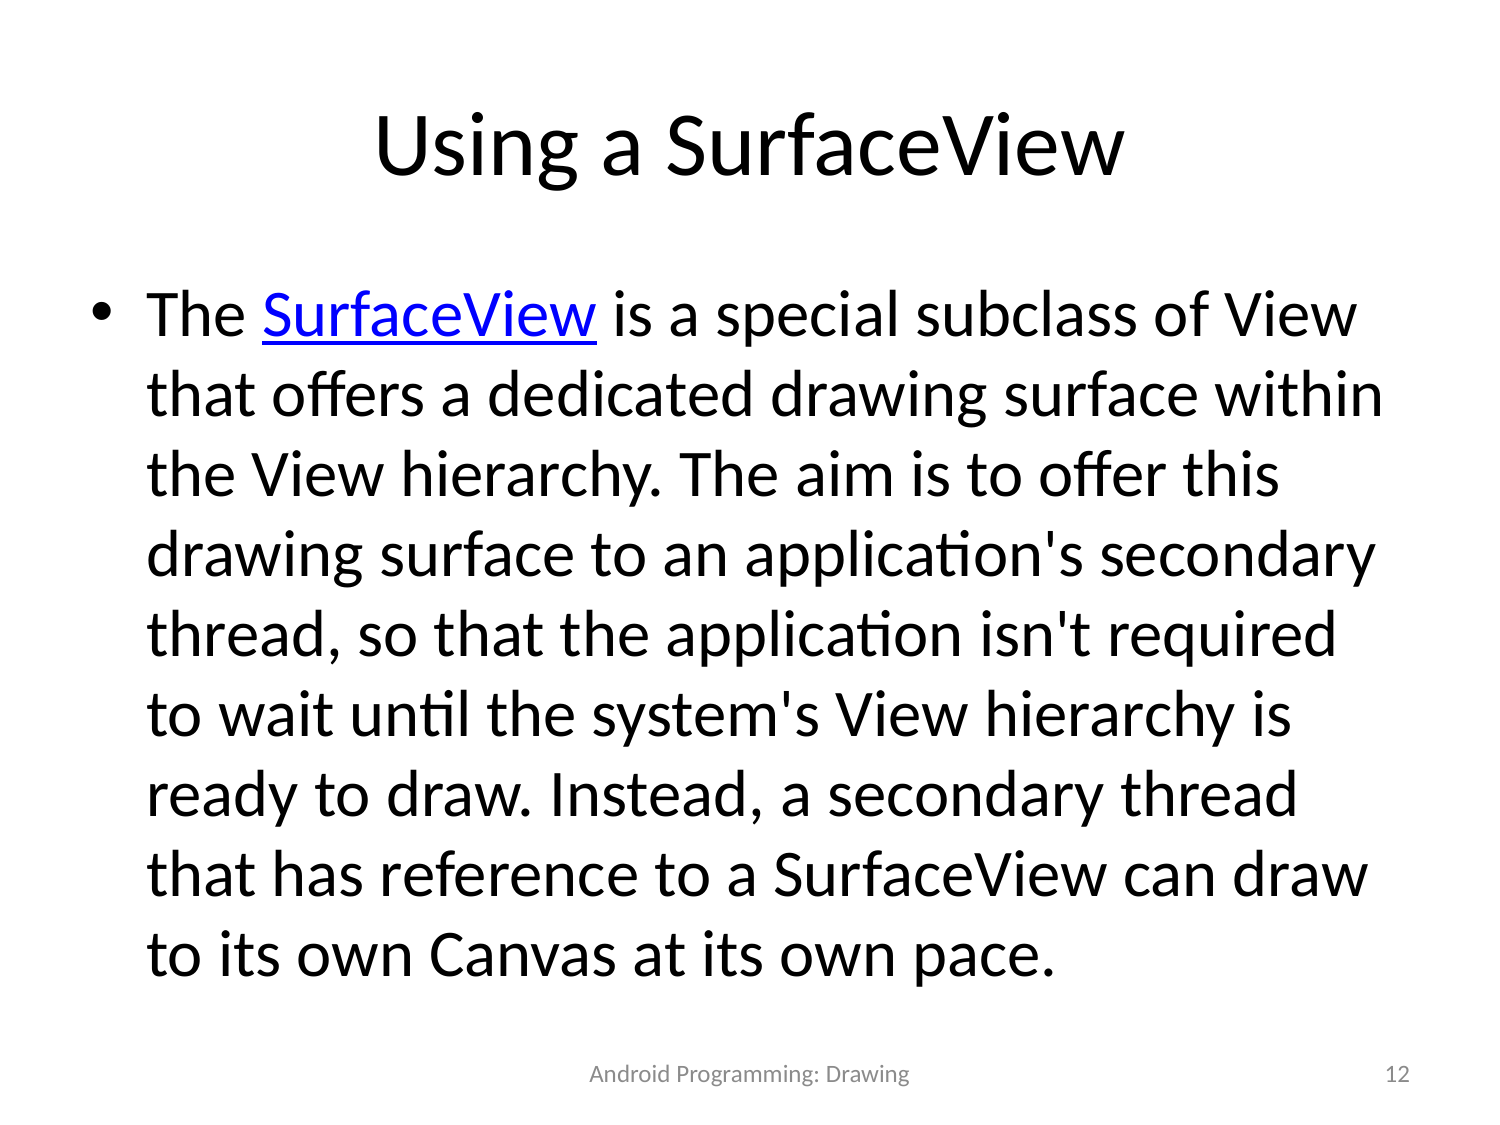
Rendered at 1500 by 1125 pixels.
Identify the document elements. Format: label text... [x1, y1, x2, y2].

footer Android Programming: Drawing [512, 1042, 988, 1103]
slide_number 12 [1074, 1042, 1425, 1103]
list The SurfaceView is a special subclass of View that offers a dedicated drawing surface within the View hierarchy. The aim is to offer this drawing surface to an application's secondary thread, so that the application isn't required to wait until the system's View hierarchy is ready to draw. Instead, a secondary thread that has reference to a SurfaceView can draw to its own Canvas at its own pace. [75, 262, 1425, 1005]
title Using a SurfaceView [75, 45, 1425, 233]
